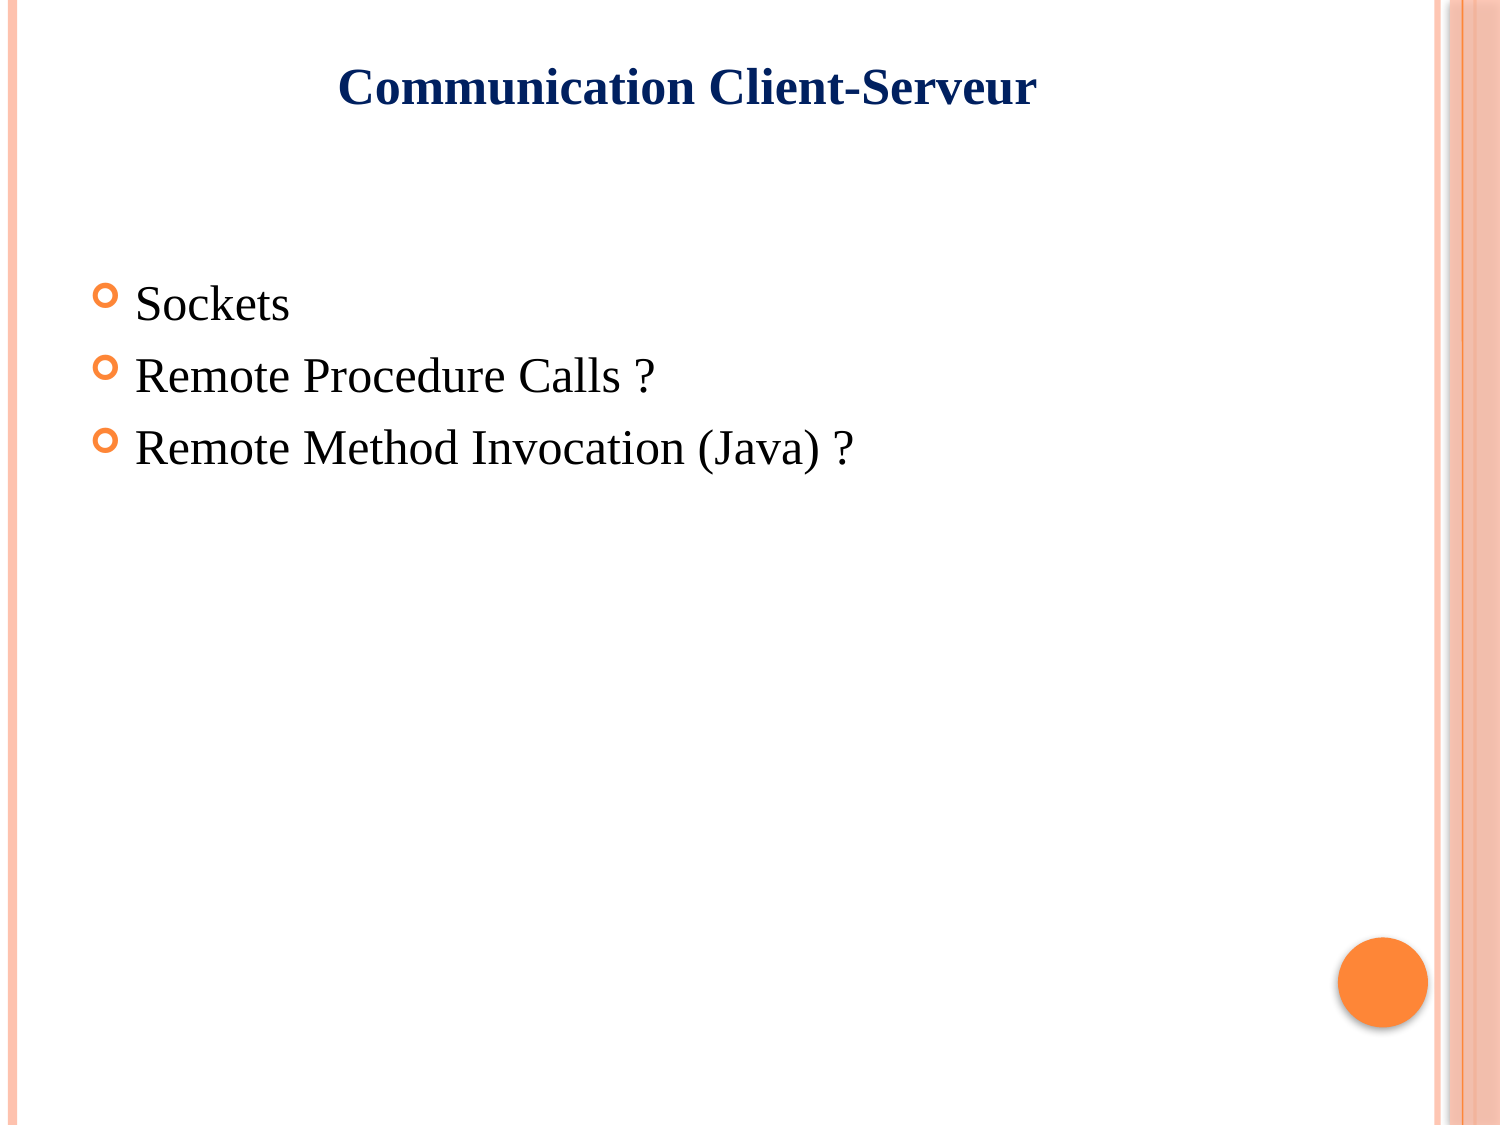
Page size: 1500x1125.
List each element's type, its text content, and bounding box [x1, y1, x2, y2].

title Communication Client-Serveur [75, 45, 1300, 141]
list Sockets Remote Procedure Calls ? Remote Method Invocation (Java) ? [75, 262, 1300, 528]
